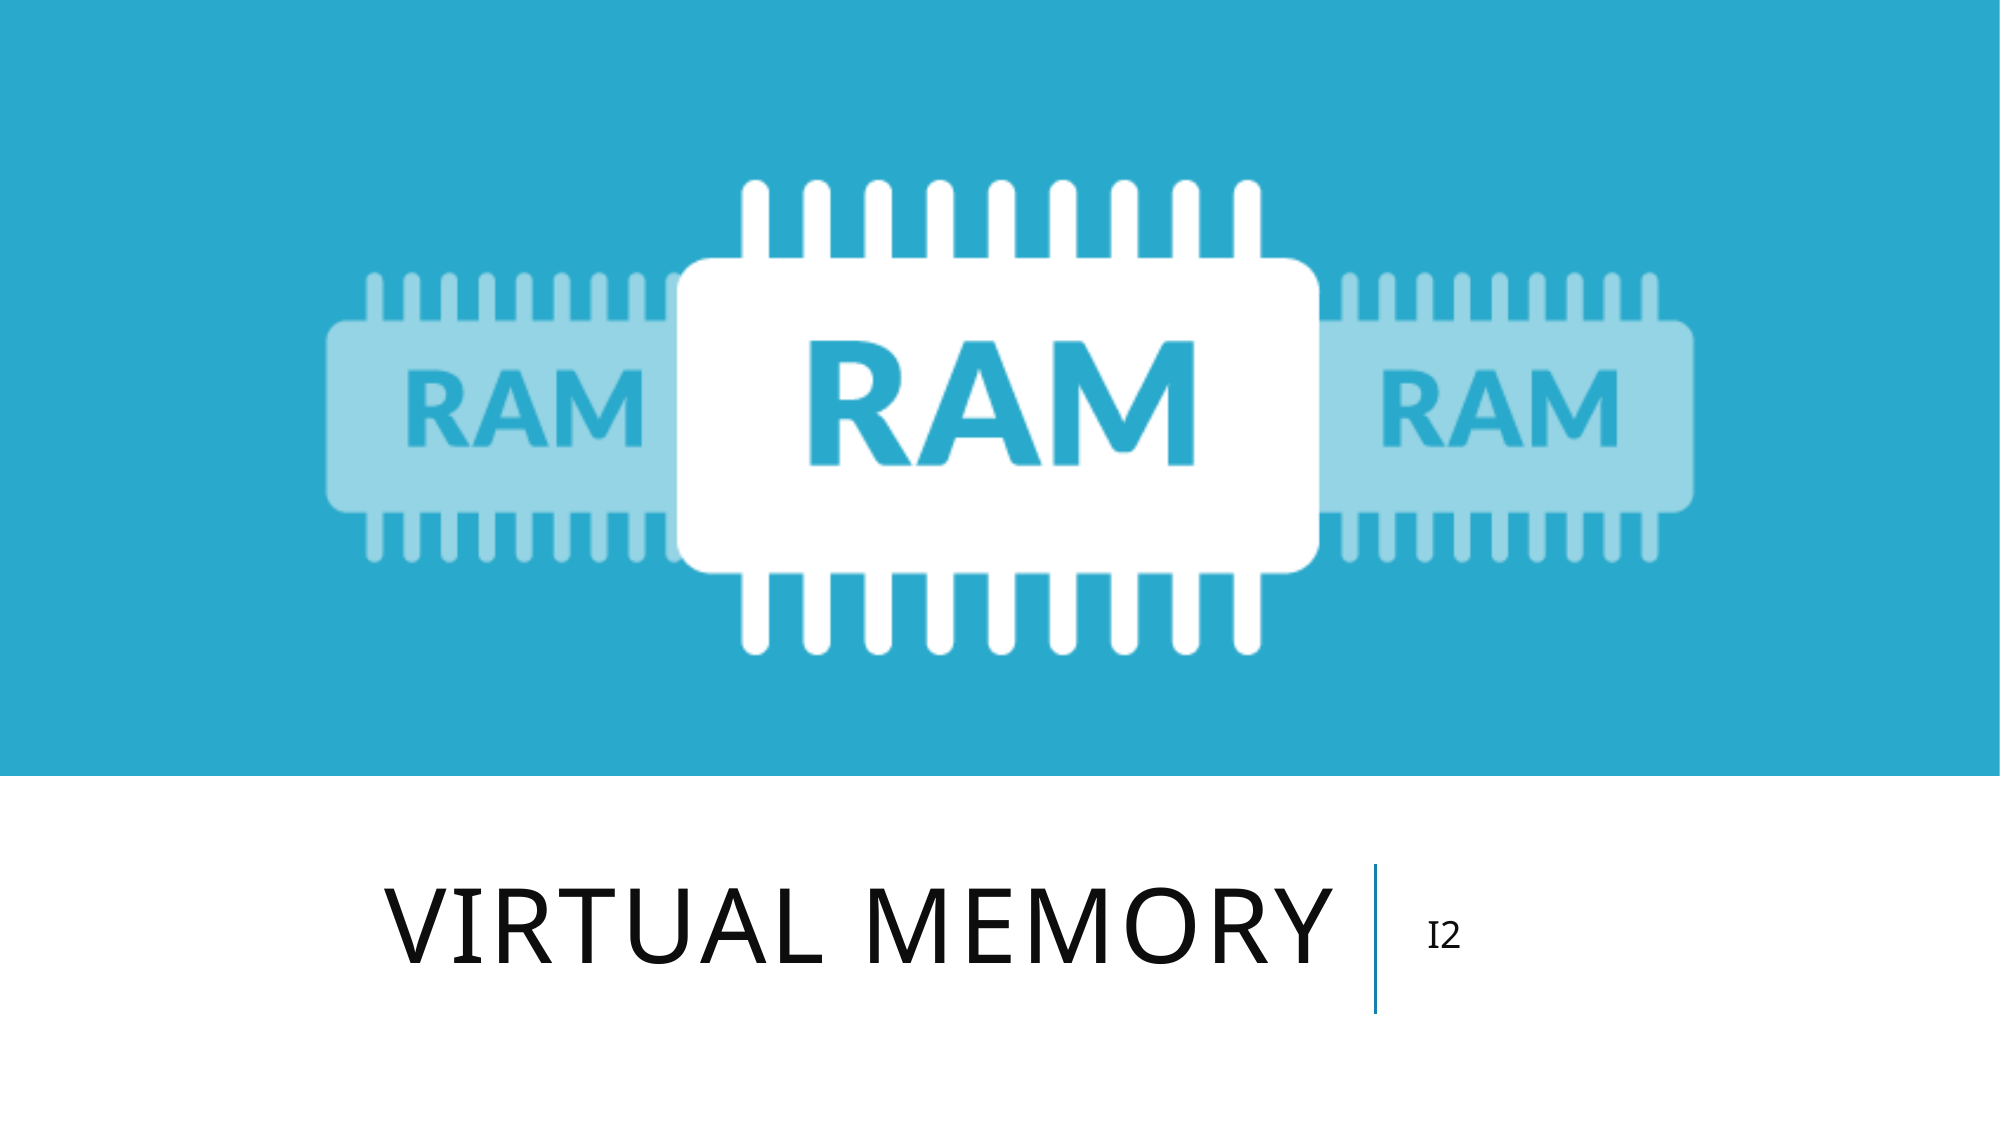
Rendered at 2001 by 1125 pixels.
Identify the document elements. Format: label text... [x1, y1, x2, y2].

title Virtual memory [75, 813, 1350, 1054]
picture [0, 0, 2000, 776]
subtitle I2 [1412, 813, 1938, 1054]
